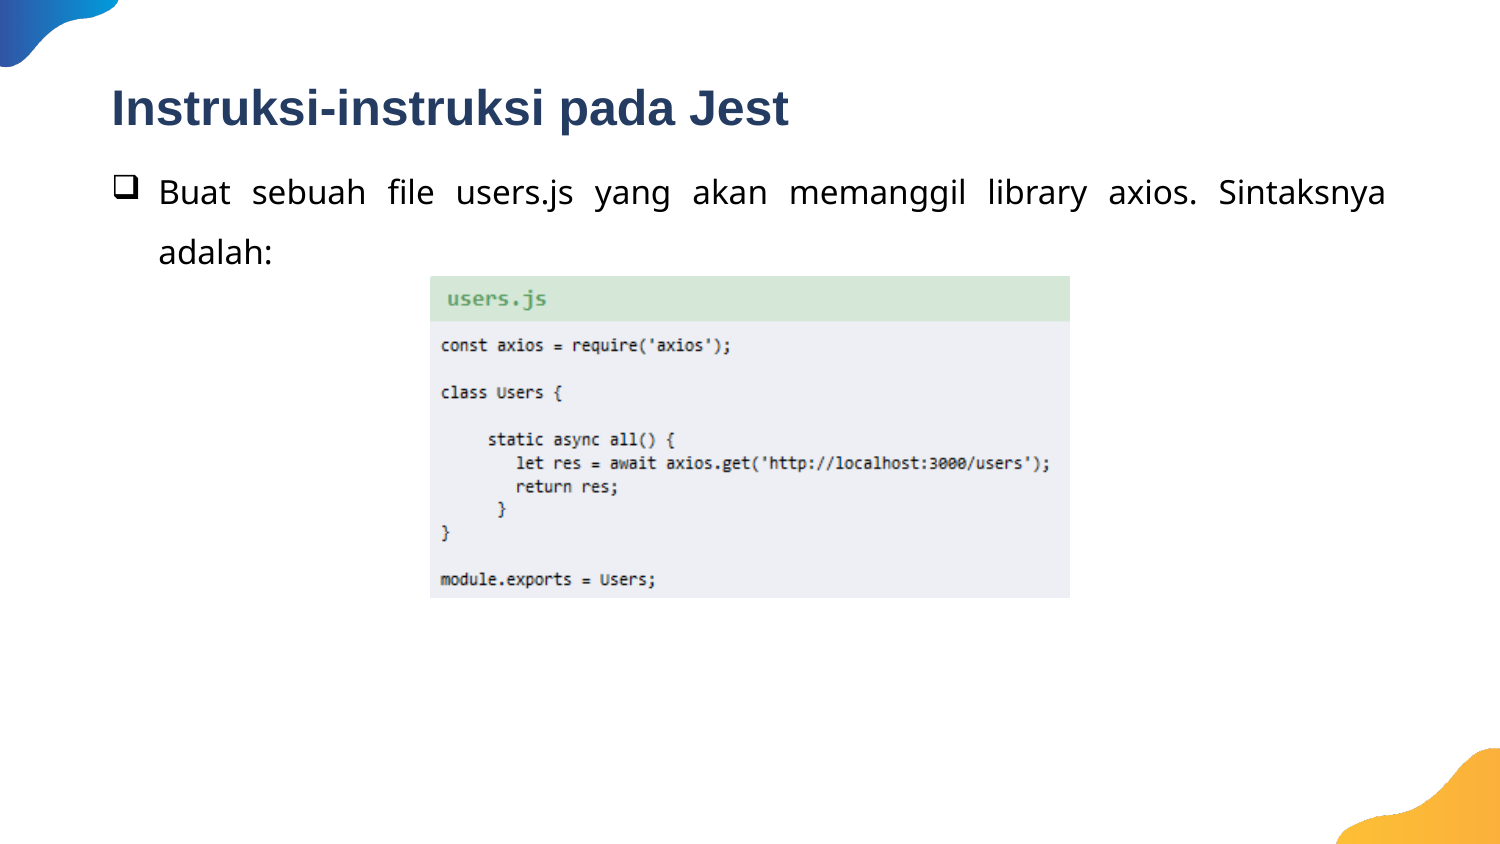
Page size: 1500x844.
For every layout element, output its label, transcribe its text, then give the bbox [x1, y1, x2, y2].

text_box Buat sebuah file users.js yang akan memanggil library axios. Sintaksnya adalah: [96, 143, 1404, 279]
picture [430, 276, 1070, 598]
picture [1334, 740, 1500, 844]
text_box Instruksi-instruksi pada Jest [96, 37, 813, 143]
picture [0, 0, 120, 73]
